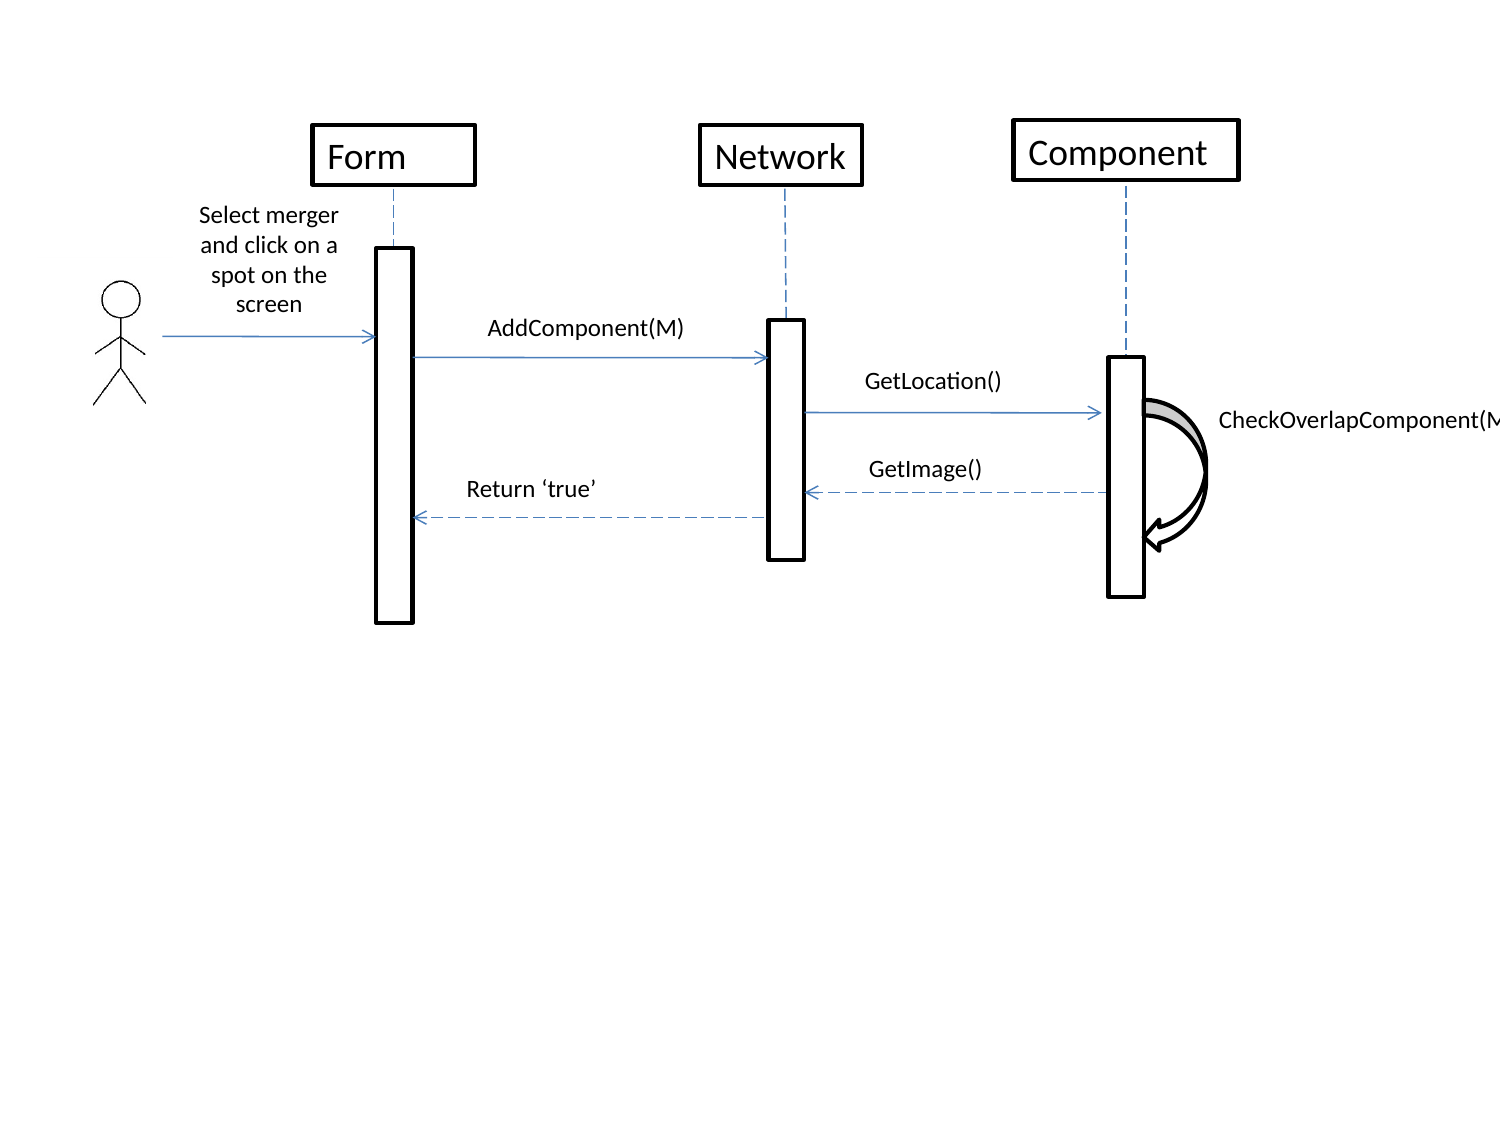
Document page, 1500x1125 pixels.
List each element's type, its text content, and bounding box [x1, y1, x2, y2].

text_box Return ‘true’ [450, 463, 731, 512]
text_box [1141, 397, 1209, 553]
text_box [766, 318, 806, 562]
picture [37, 257, 225, 440]
text_box GetImage() [852, 443, 1063, 491]
text_box Component [1011, 118, 1241, 182]
text_box [1106, 355, 1146, 599]
text_box Select merger and click on a spot on the screen [171, 189, 368, 327]
text_box AddComponent(M) [471, 302, 752, 351]
text_box [374, 246, 415, 625]
text_box Network [698, 123, 864, 187]
text_box Form [310, 123, 477, 187]
text_box CheckOverlapComponent(M) [1202, 394, 1500, 443]
text_box GetLocation() [848, 355, 1058, 404]
